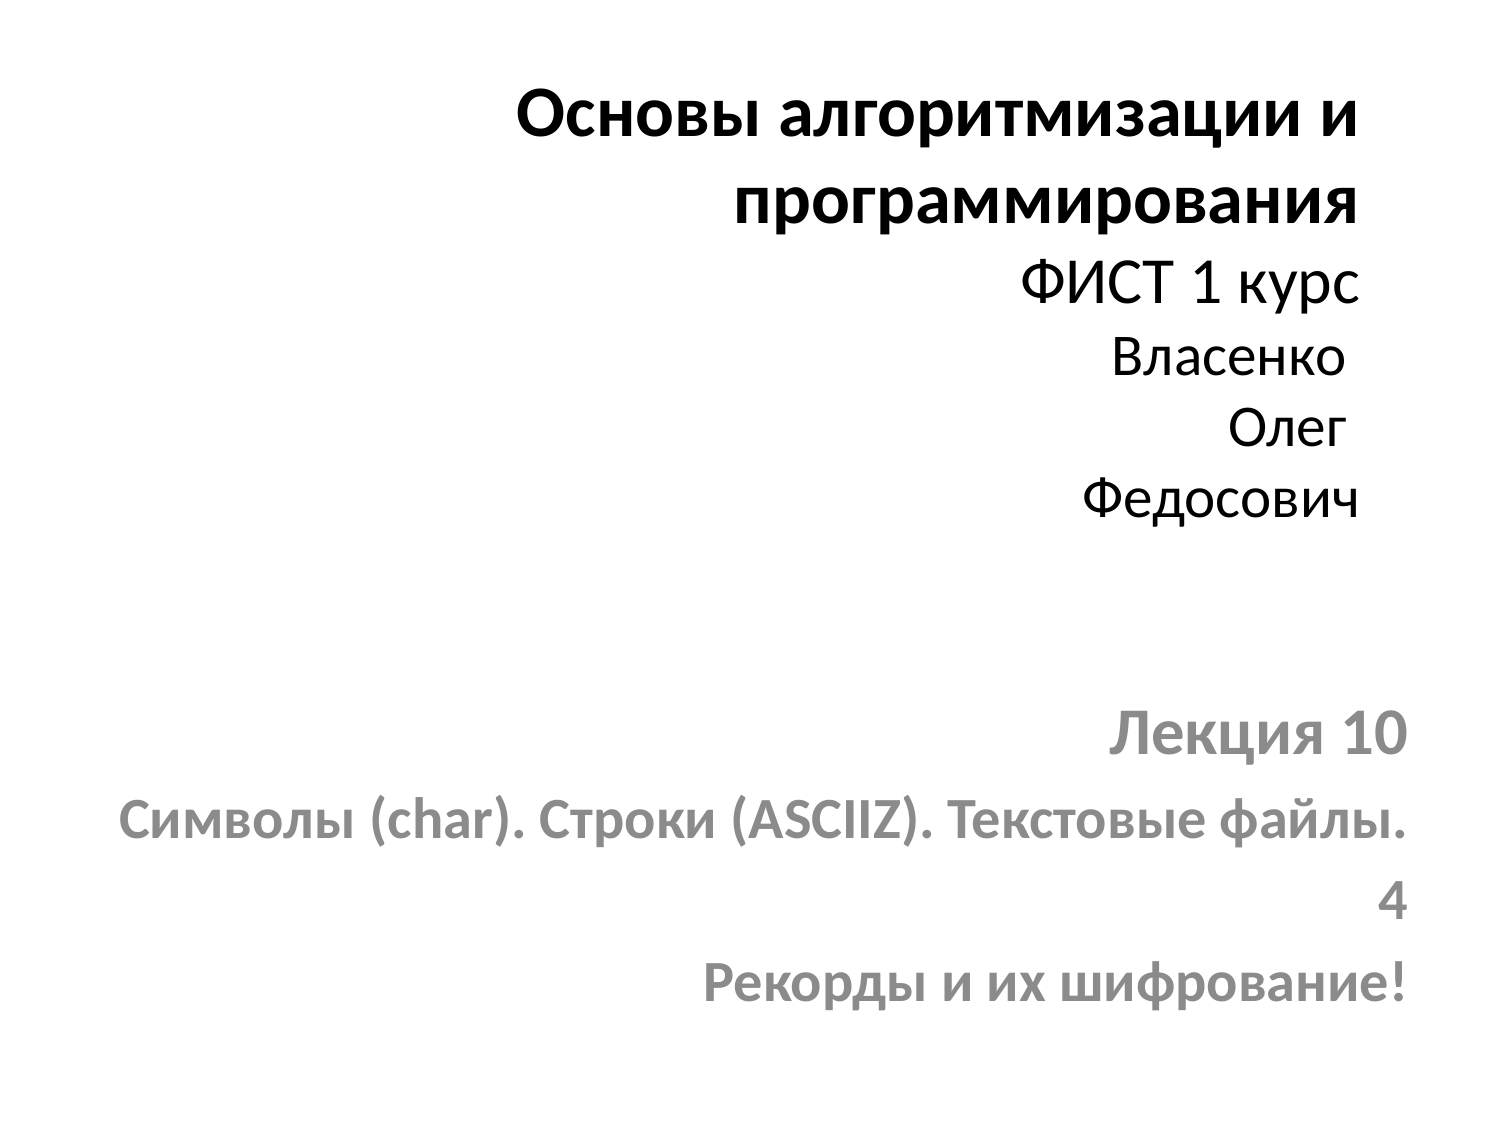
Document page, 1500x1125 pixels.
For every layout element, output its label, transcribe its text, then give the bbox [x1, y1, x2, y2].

title Основы алгоритмизации и программирования ФИСТ 1 курс Власенко Олег Федосович [100, 54, 1376, 539]
subtitle Лекция 10 Символы (char). Строки (ASCIIZ). Текстовые файлы. 4 Рекорды и их шифрование! [88, 680, 1424, 1071]
